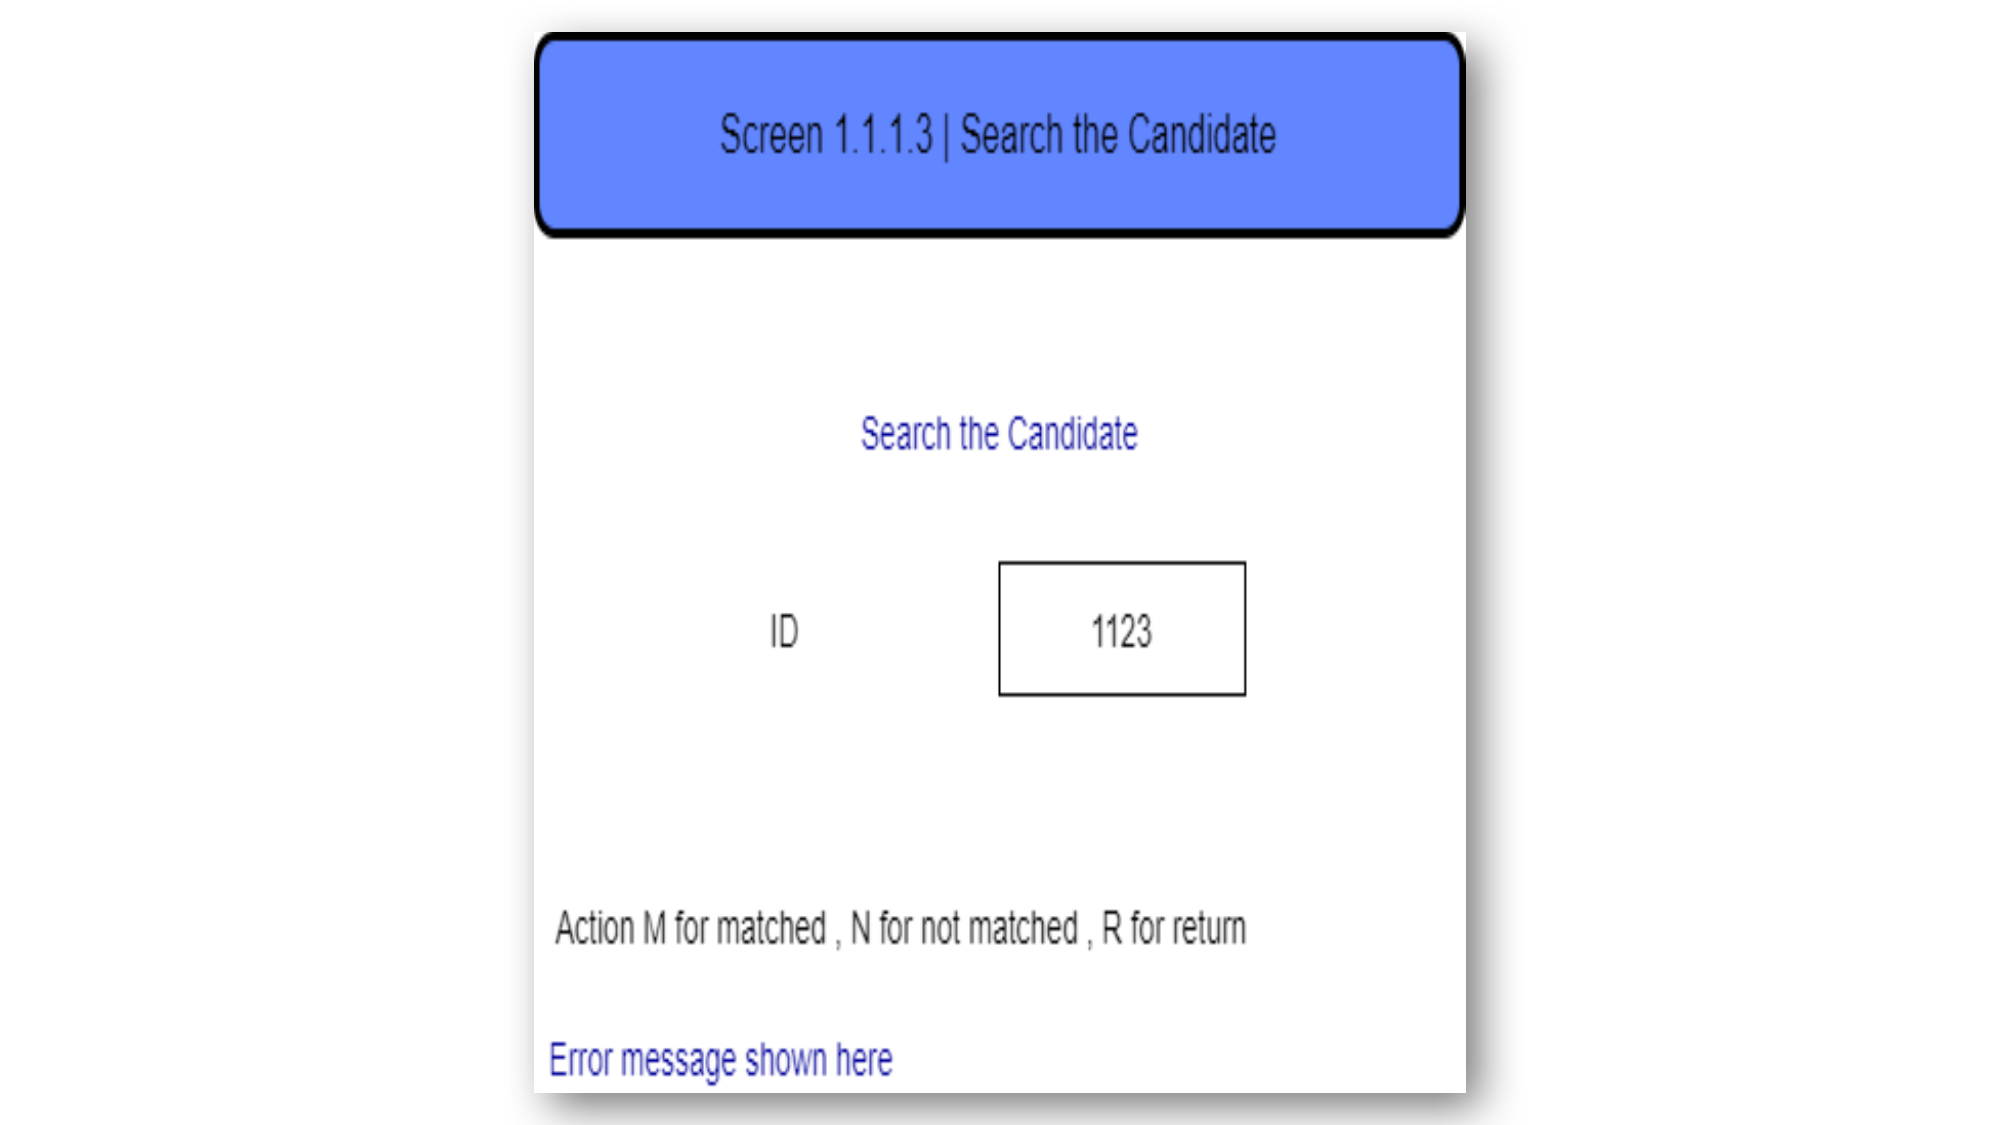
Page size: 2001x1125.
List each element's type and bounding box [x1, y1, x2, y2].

picture [534, 32, 1466, 1093]
